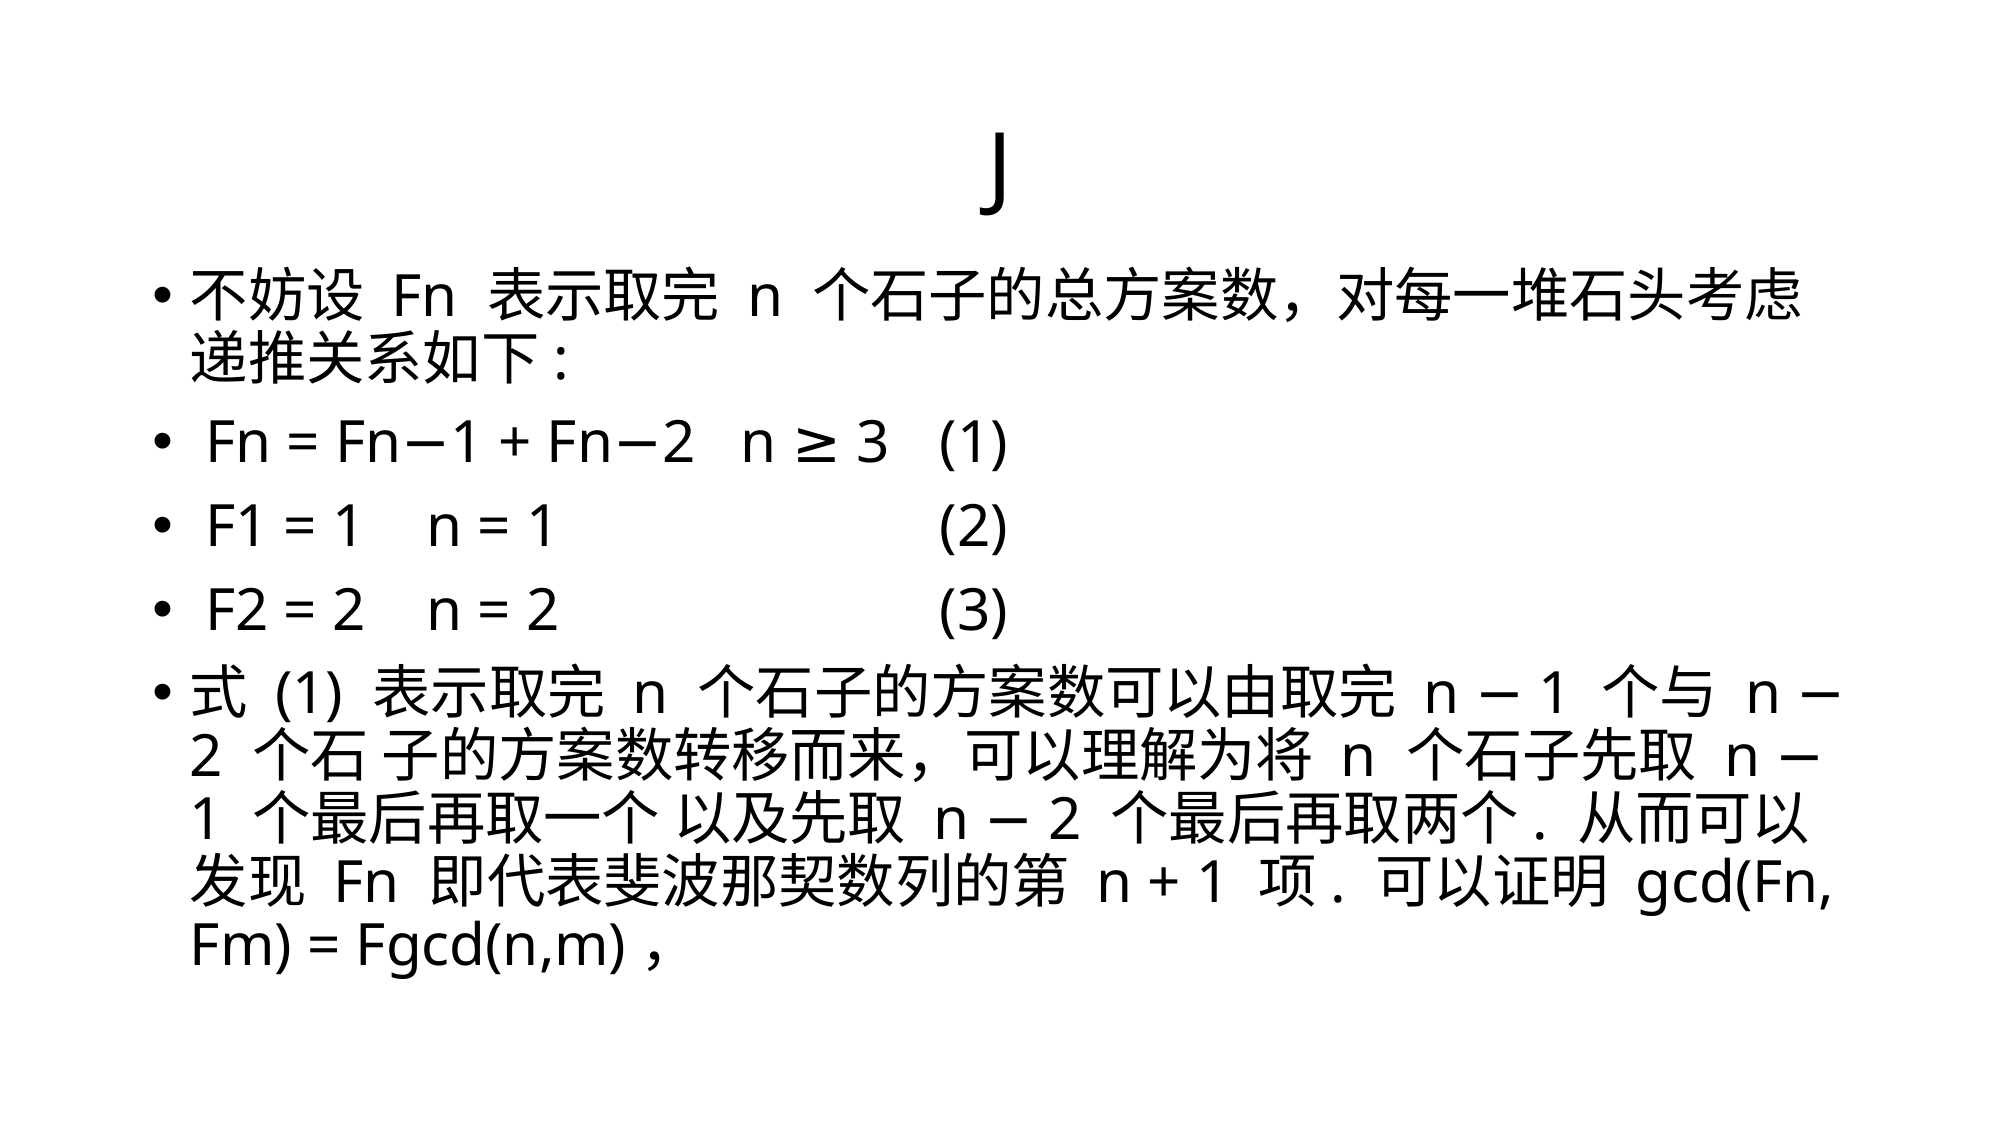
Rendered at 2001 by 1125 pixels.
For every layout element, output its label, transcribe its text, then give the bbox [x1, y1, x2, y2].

list 不妨设 Fn 表⽰取完 n 个⽯⼦的总⽅案数，对每一堆石头考虑递推关系如下: Fn = Fn−1 + Fn−2 n ≥ 3 (1) F1 = 1 n = 1 (2) F2 = 2 n = 2 (3) 式 (1) 表⽰取完 n 个⽯⼦的⽅案数可以由取完 n − 1 个与 n − 2 个⽯ ⼦的⽅案数转移⽽来，可以理解为将 n 个⽯⼦先取 n − 1 个最后再取⼀个 以及先取 n − 2 个最后再取两个. 从⽽可以发现 Fn 即代表斐波那契数列的第 n + 1 项. 可以证明 gcd(Fn, Fm) = Fgcd(n,m)， [137, 258, 1863, 1069]
title J [137, 59, 1863, 258]
